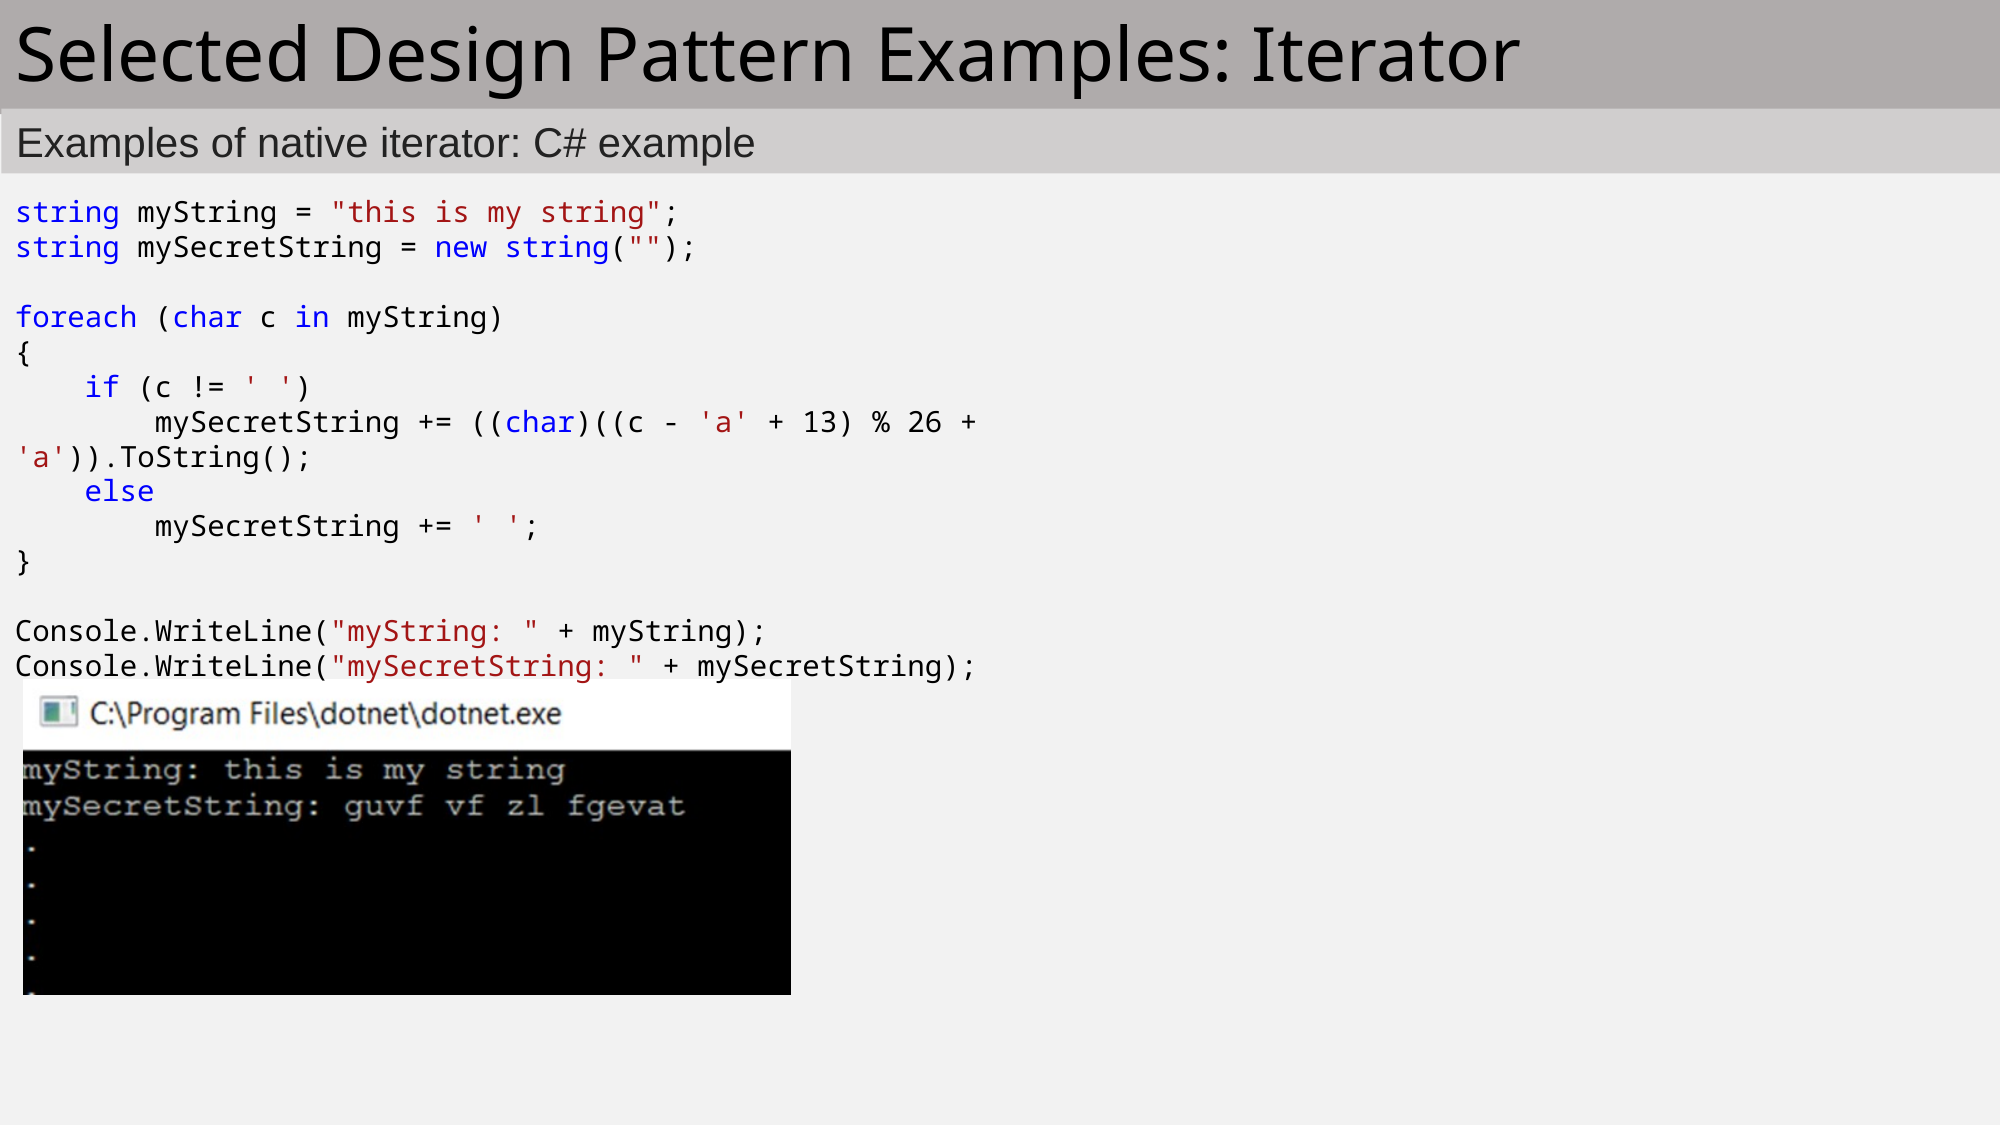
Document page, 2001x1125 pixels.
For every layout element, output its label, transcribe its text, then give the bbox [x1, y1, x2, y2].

text_box Examples of native iterator: C# example [1, 108, 2000, 174]
picture [23, 679, 791, 995]
text_box string myString = "this is my string"; string mySecretString = new string(""); foreach (char c in myString) { if (c != ' ') mySecretString += ((char)((c - 'a' + 13) % 26 + 'a')).ToString(); else mySecretString += ' '; } Console.WriteLine("myString: " + myString); Console.WriteLine("mySecretString: " + mySecretString); [0, 185, 1249, 690]
title Selected Design Pattern Examples: Iterator [0, 0, 2000, 115]
